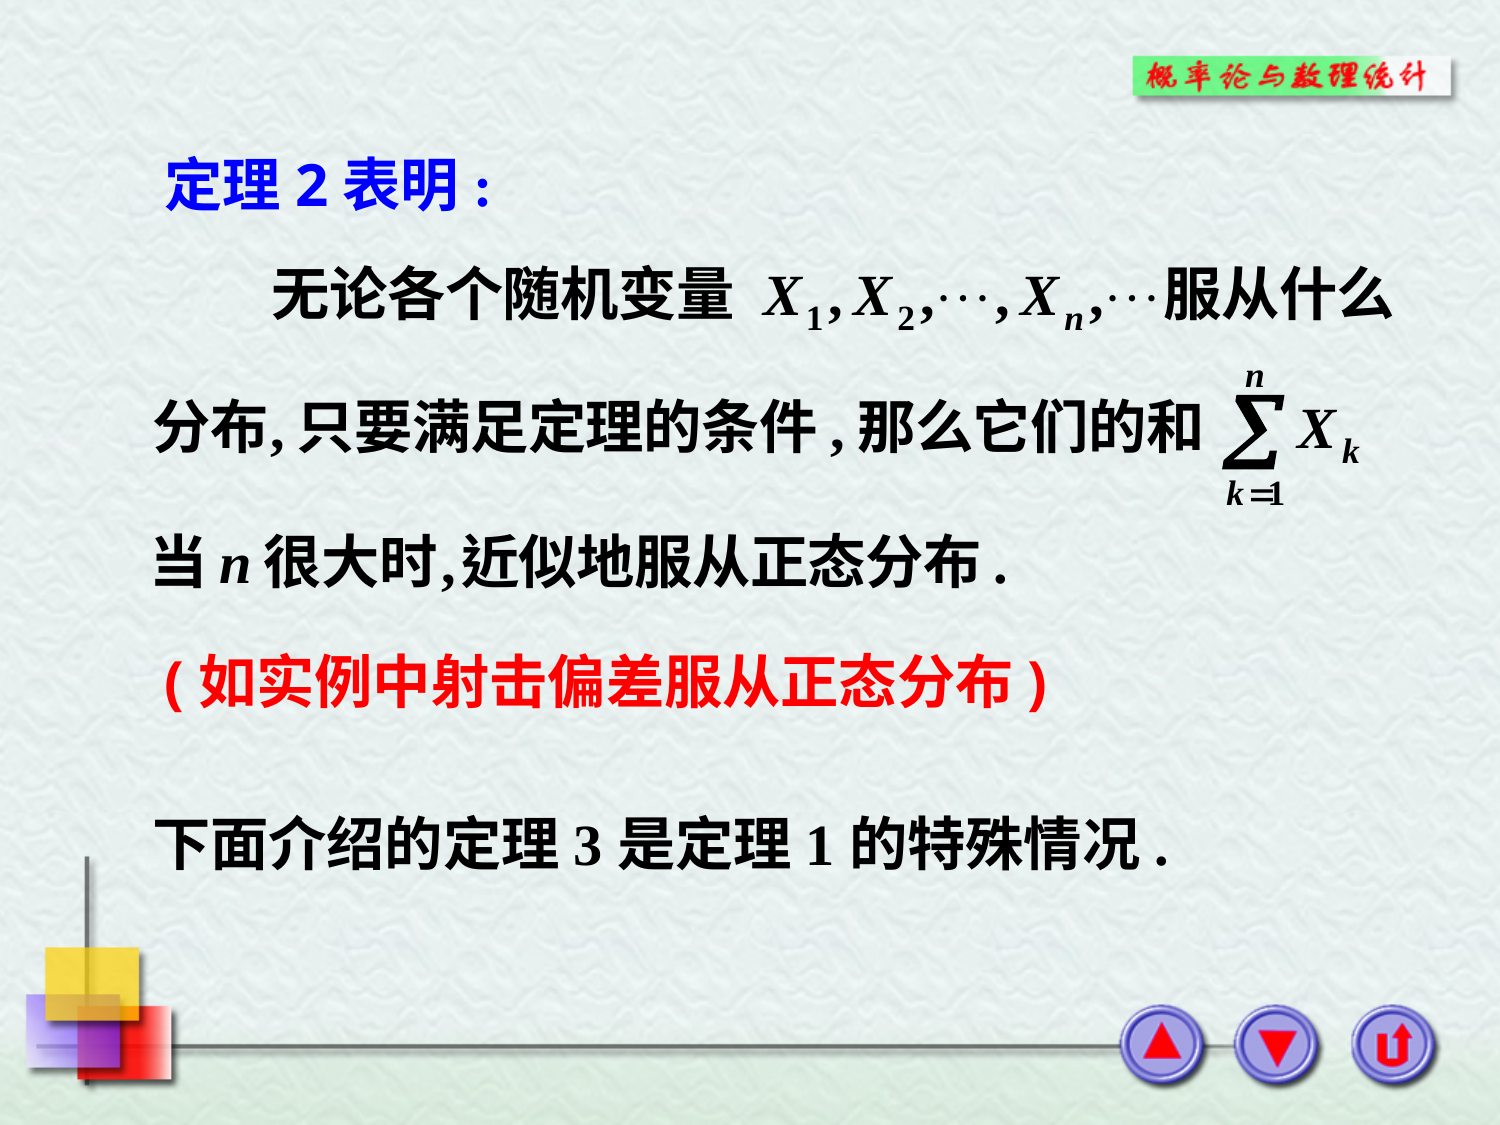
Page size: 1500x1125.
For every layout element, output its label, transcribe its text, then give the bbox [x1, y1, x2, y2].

picture [0, 0, 1500, 1125]
text_box 下面介绍的定理3是定理1的特殊情况. [137, 800, 1263, 885]
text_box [151, 261, 1458, 601]
text_box (如实例中射击偏差服从正态分布) [149, 637, 1113, 723]
text_box 定理2表明: [150, 141, 925, 226]
